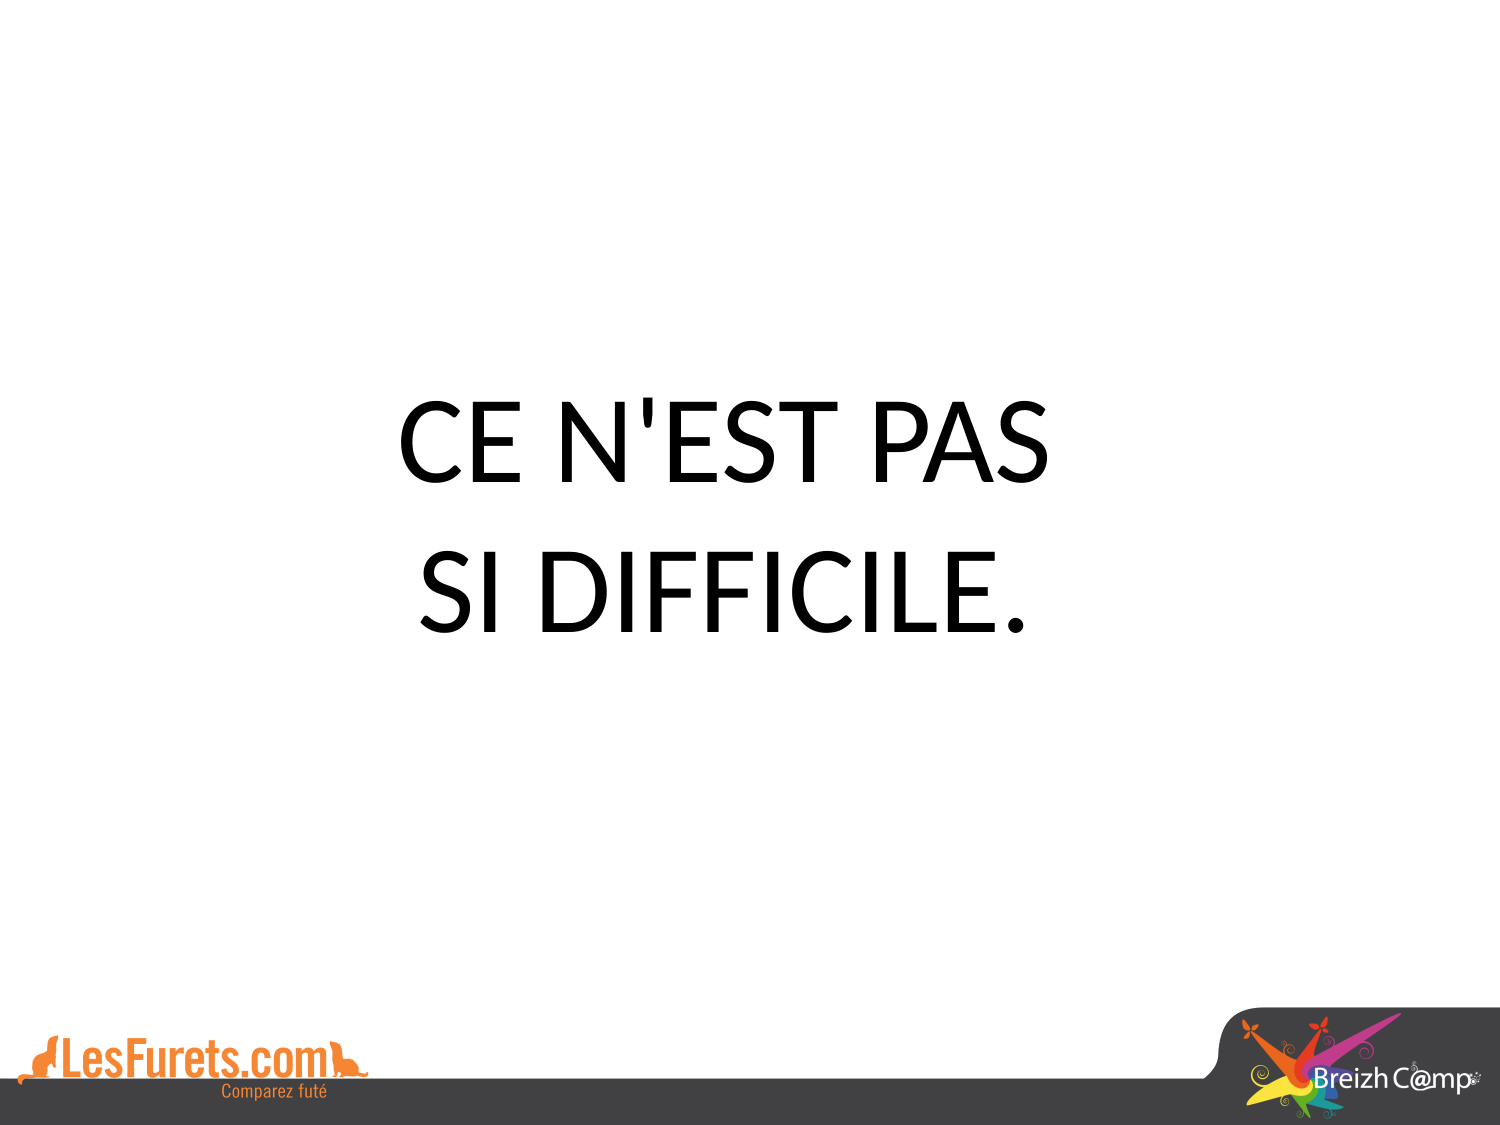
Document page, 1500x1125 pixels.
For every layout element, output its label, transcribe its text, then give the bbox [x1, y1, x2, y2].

picture [0, 0, 1500, 1125]
text_box CE N'EST PAS SI DIFFICILE. [349, 349, 1100, 665]
